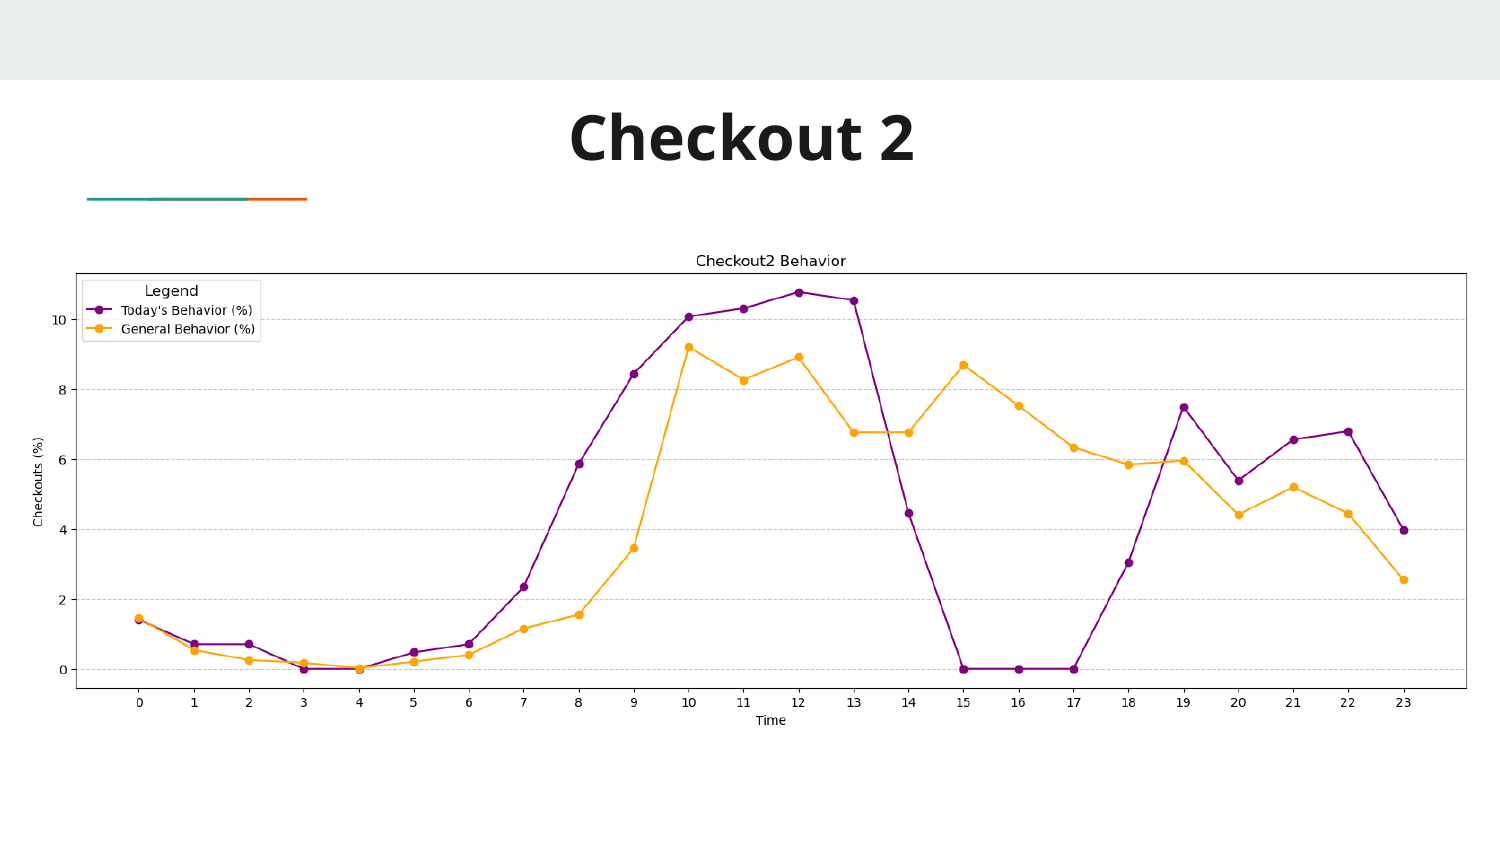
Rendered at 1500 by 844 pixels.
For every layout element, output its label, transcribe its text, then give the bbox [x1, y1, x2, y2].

picture [24, 245, 1476, 735]
title Checkout 2 [119, 82, 1381, 171]
